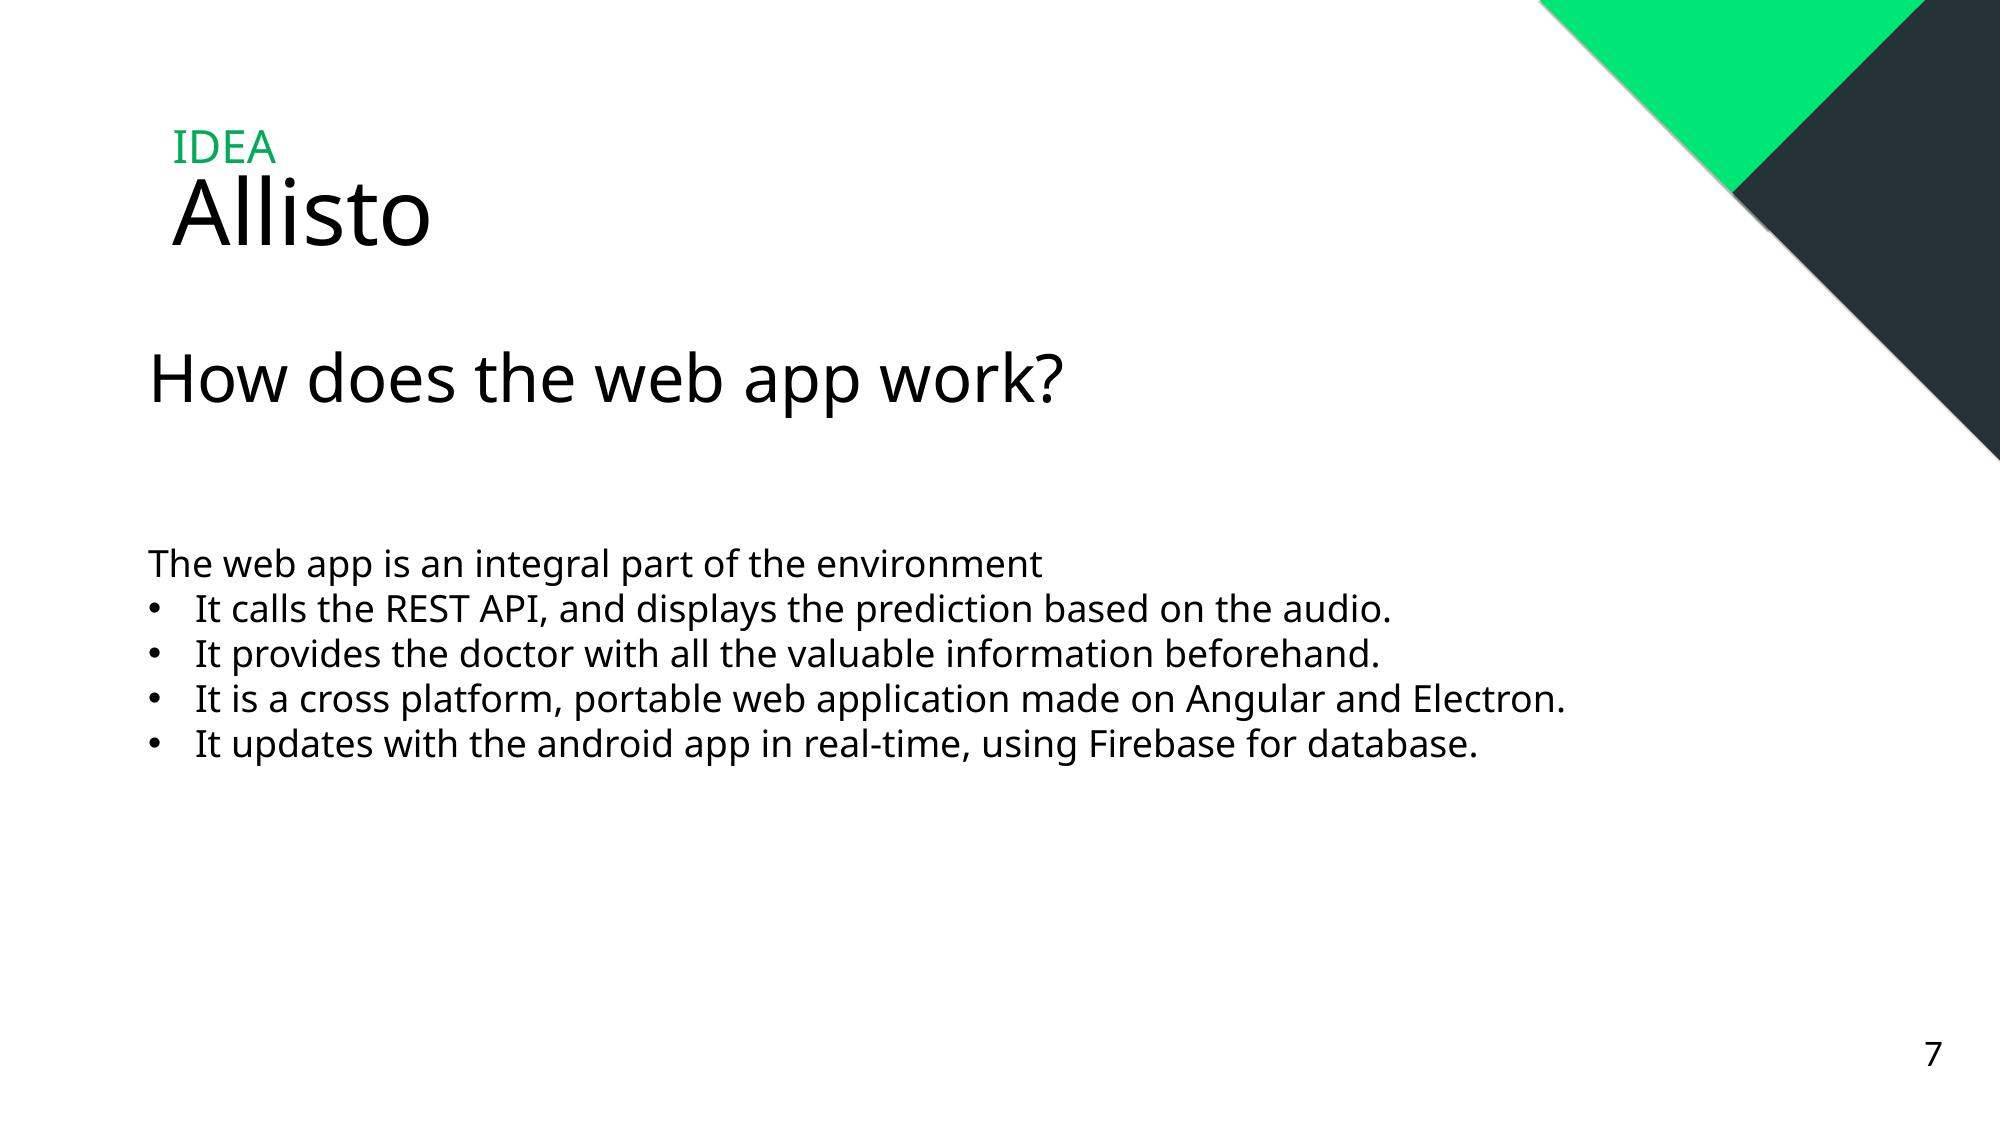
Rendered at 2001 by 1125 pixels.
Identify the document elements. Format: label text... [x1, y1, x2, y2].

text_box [1536, 0, 2000, 463]
text_box How does the web app work? The web app is an integral part of the environment It calls the REST API, and displays the prediction based on the audio. It provides the doctor with all the valuable information beforehand. It is a cross platform, portable web application made on Angular and Electron. It updates with the android app in real-time, using Firebase for database. [133, 327, 1867, 998]
text_box IDEA [157, 98, 521, 180]
text_box Allisto [157, 158, 751, 230]
text_box 7 [1909, 1021, 2000, 1082]
